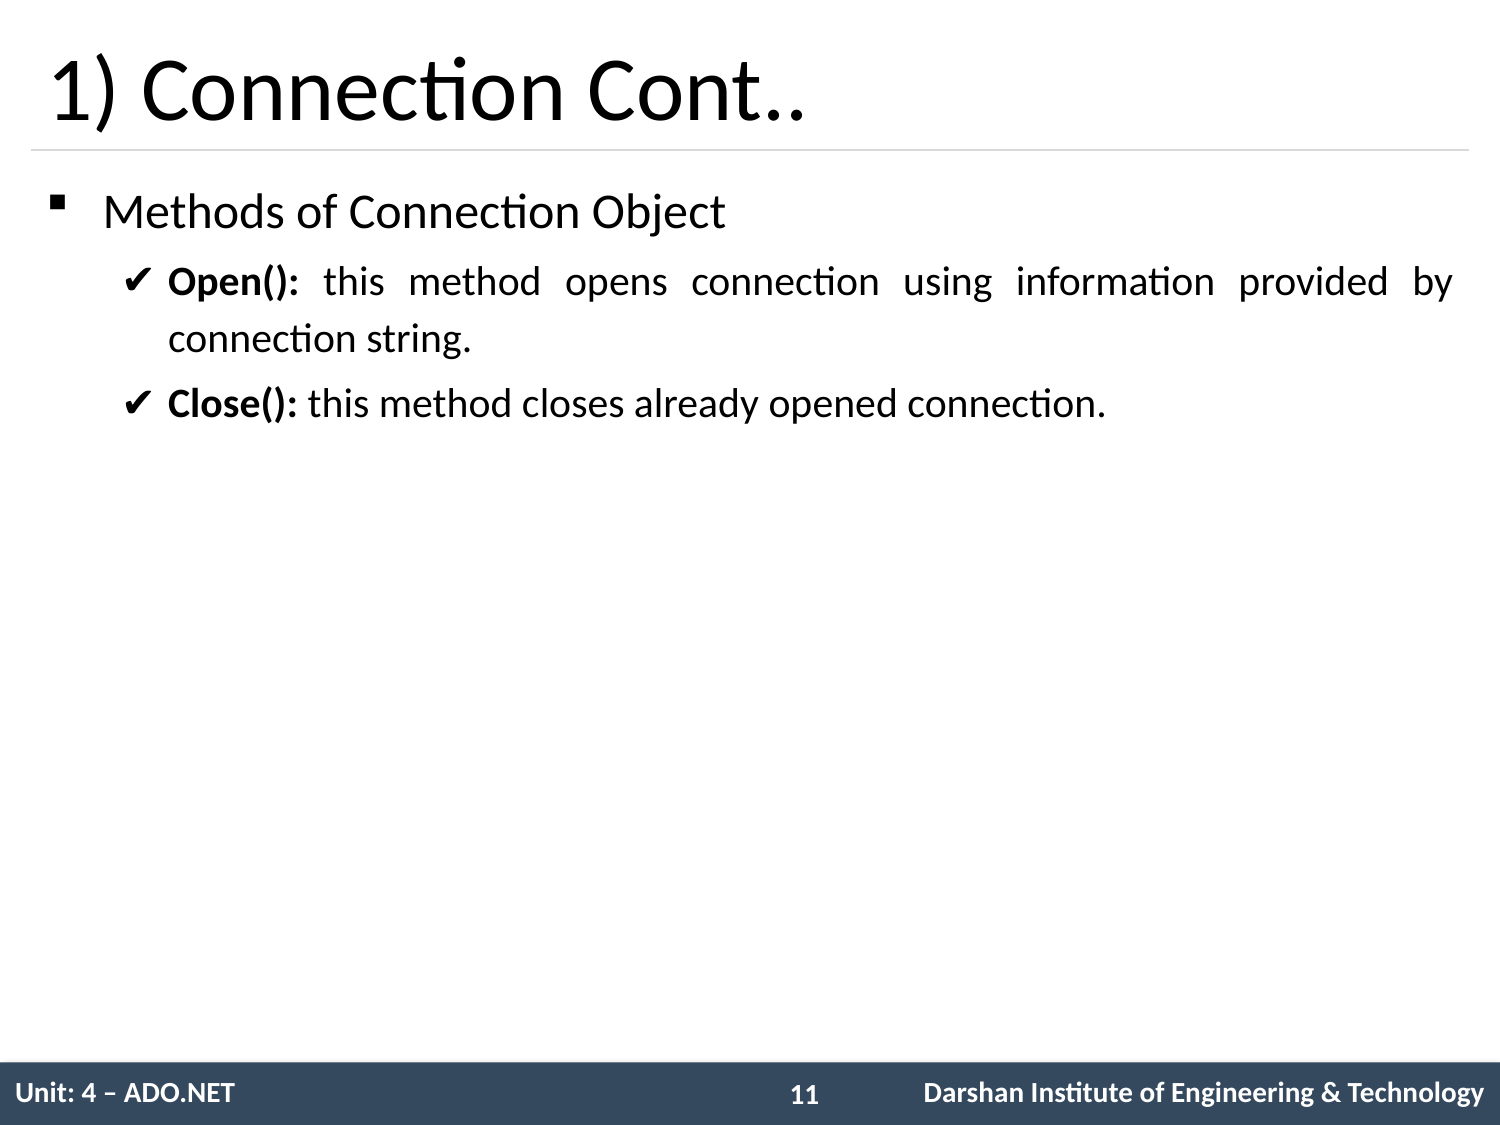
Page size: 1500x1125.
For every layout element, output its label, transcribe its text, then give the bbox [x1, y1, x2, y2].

title 1) Connection Cont.. [31, 17, 1469, 150]
list Methods of Connection Object Open(): this method opens connection using information provided by connection string. Close(): this method closes already opened connection. [31, 162, 1469, 1038]
